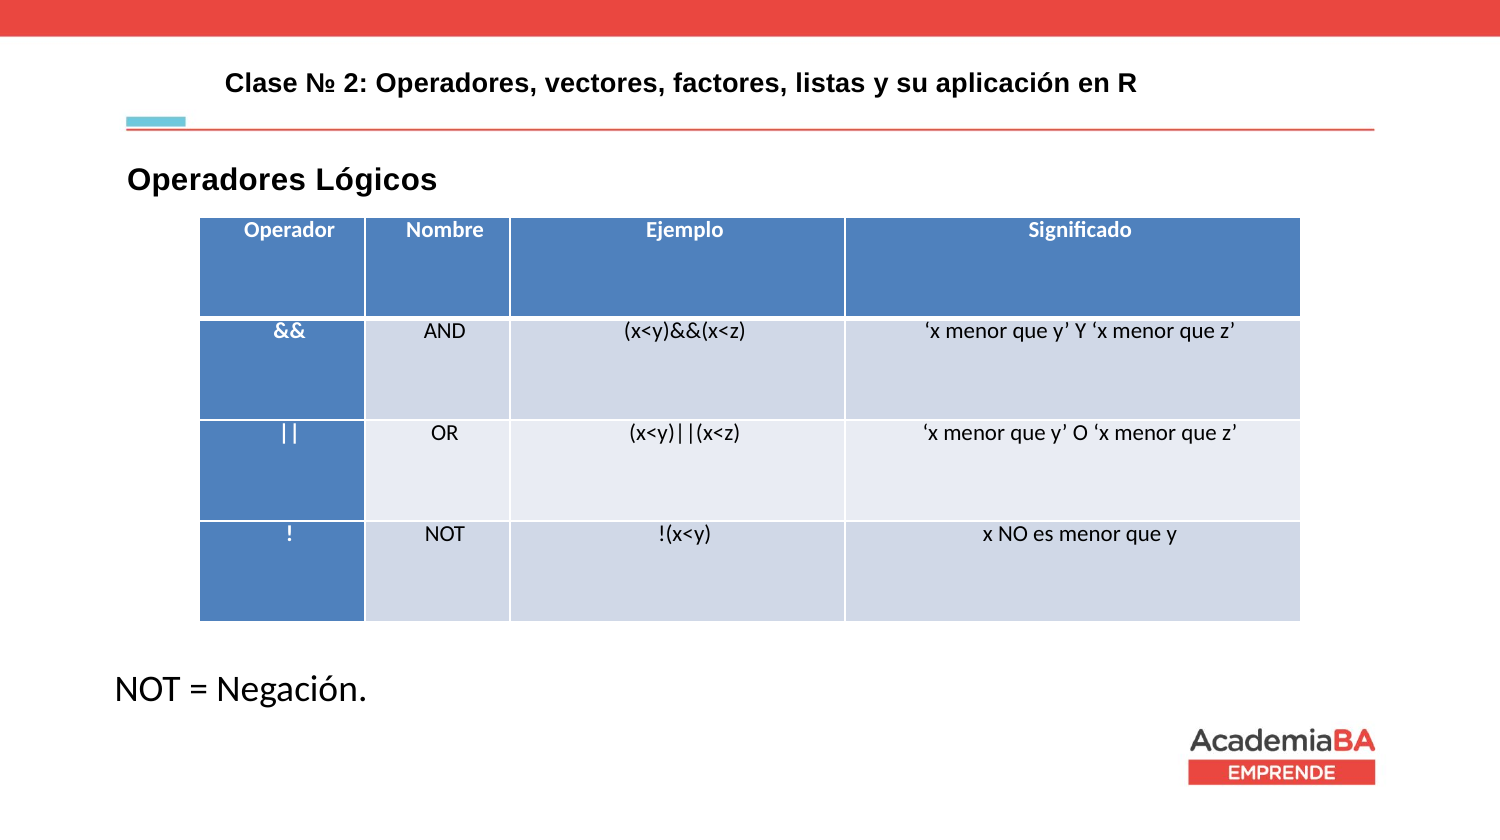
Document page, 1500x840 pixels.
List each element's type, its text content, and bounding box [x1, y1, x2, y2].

table_header Ejemplo [511, 218, 844, 316]
table_cell (x<y)&&(x<z) [511, 321, 844, 419]
table_header Significado [846, 218, 1300, 316]
picture [0, 0, 1500, 787]
table_cell !(x<y) [511, 522, 844, 621]
table_cell OR [366, 421, 509, 520]
table_header Nombre [366, 218, 509, 316]
table_cell ! [200, 522, 364, 621]
table_cell ‘x menor que y’ O ‘x menor que z’ [846, 421, 1300, 520]
table_cell || [200, 421, 364, 520]
table_cell AND [366, 321, 509, 419]
table_cell x NO es menor que y [846, 522, 1300, 621]
text_box Clase № 2: Operadores, vectores, factores, listas y su aplicación en R [222, 63, 1238, 99]
table_cell ‘x menor que y’ Y ‘x menor que z’ [846, 321, 1300, 419]
table_cell NOT [366, 522, 509, 621]
table_cell (x<y)||(x<z) [511, 421, 844, 520]
table_header Operador [200, 218, 364, 316]
table_cell && [200, 321, 364, 419]
text_box NOT = Negación. [99, 650, 850, 717]
title Operadores Lógicos [125, 157, 608, 300]
